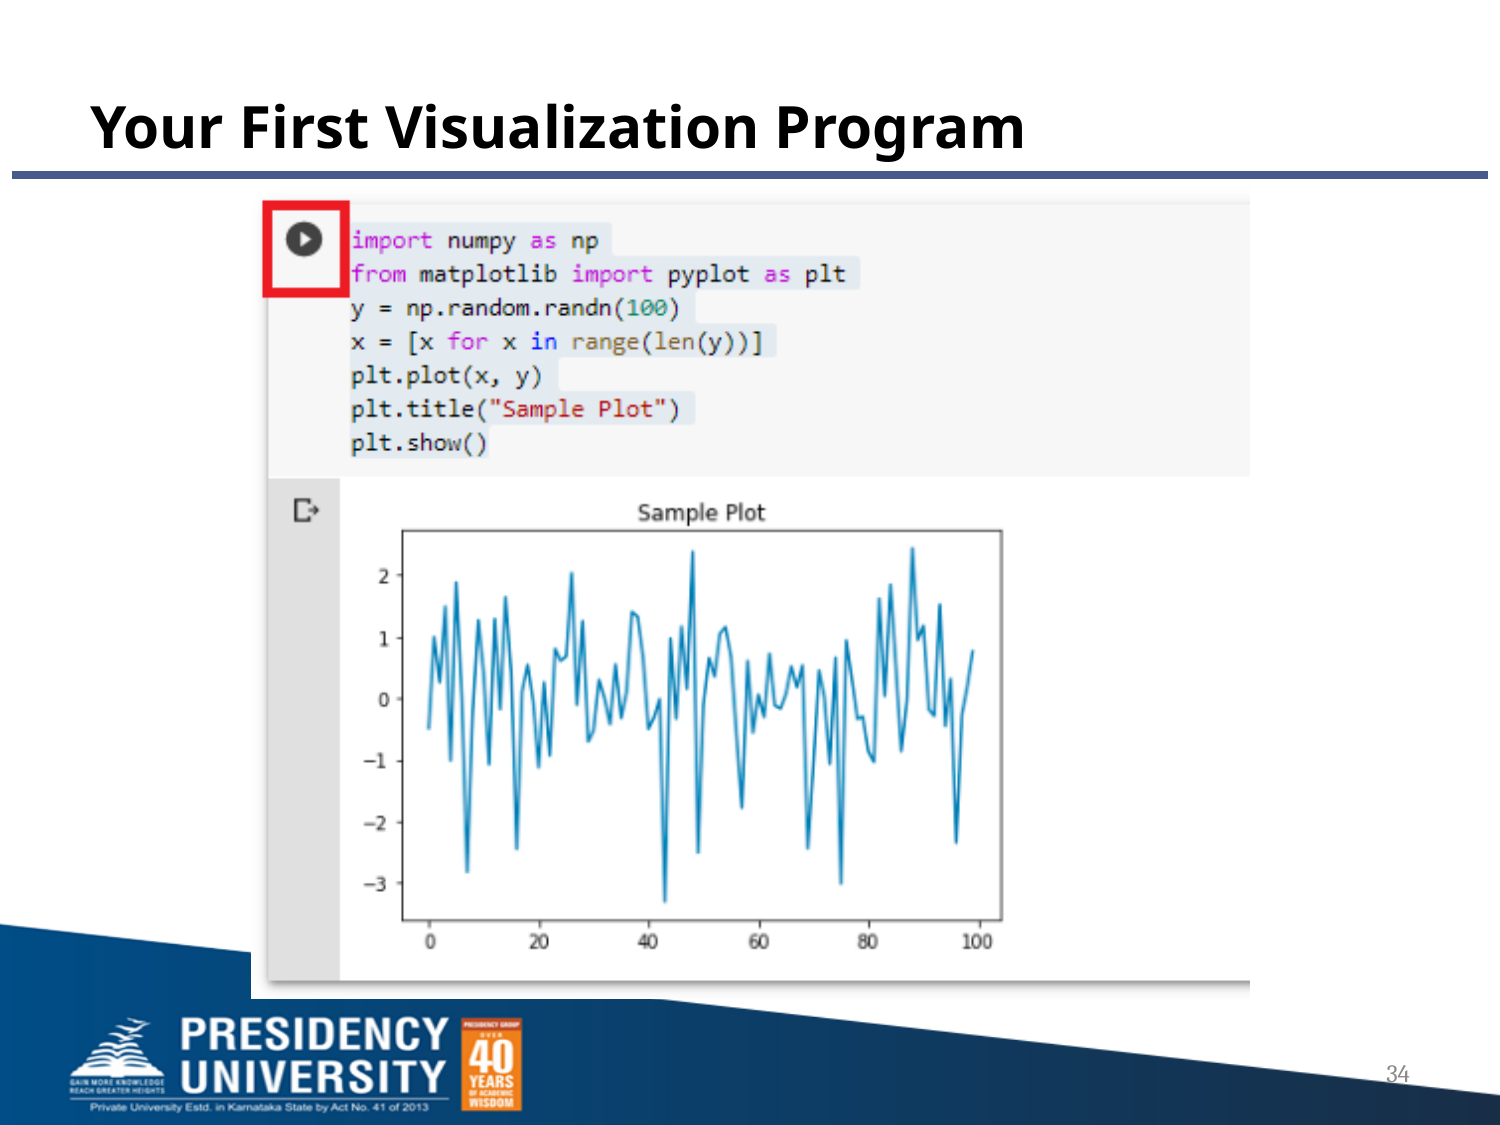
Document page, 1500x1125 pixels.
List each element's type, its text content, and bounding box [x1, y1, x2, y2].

title Your First Visualization Program [75, 50, 1425, 168]
picture [0, 921, 1500, 1125]
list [251, 187, 1251, 1000]
slide_number 34 [1074, 1042, 1425, 1103]
